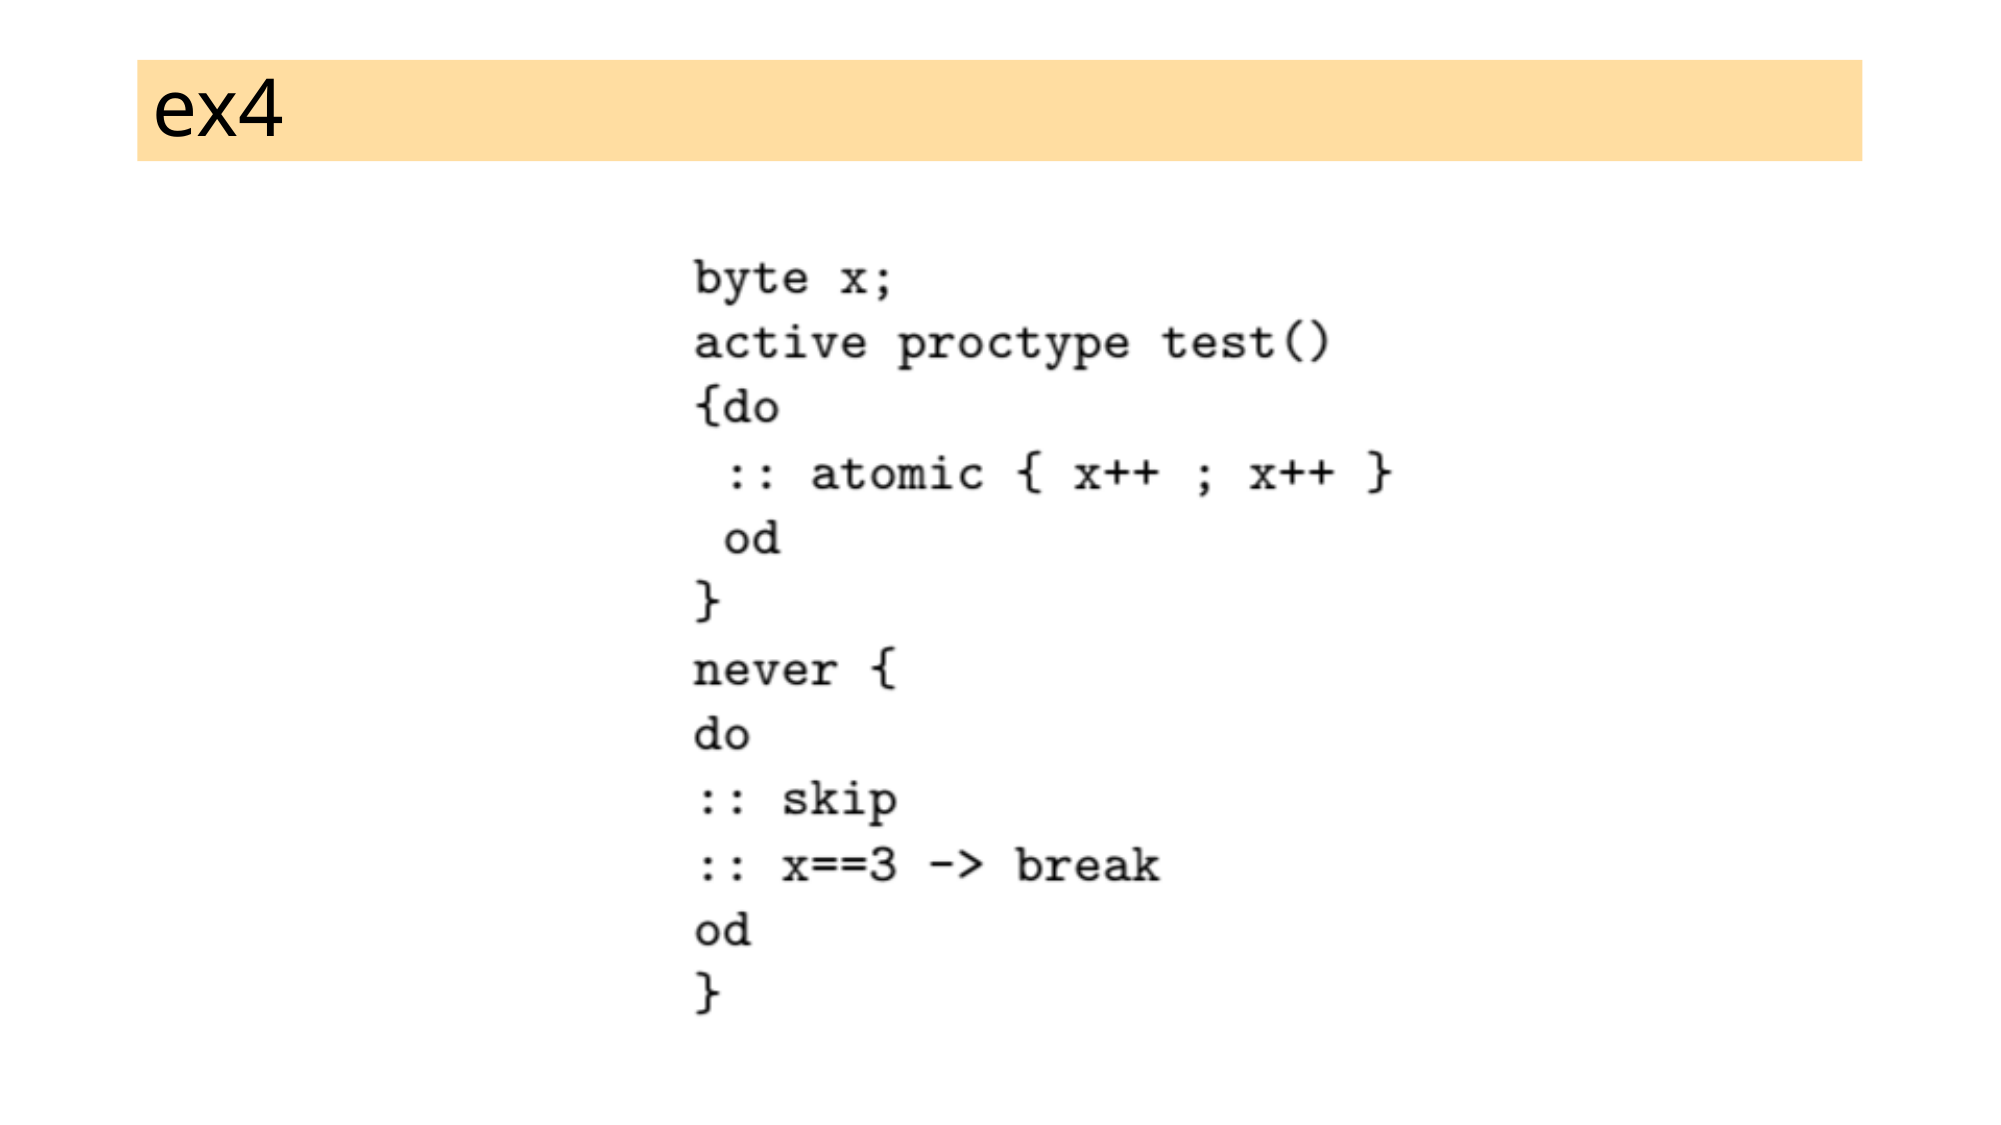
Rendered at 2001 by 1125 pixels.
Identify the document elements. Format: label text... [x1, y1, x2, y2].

title ex4 [137, 59, 1863, 162]
picture [647, 237, 1440, 1079]
